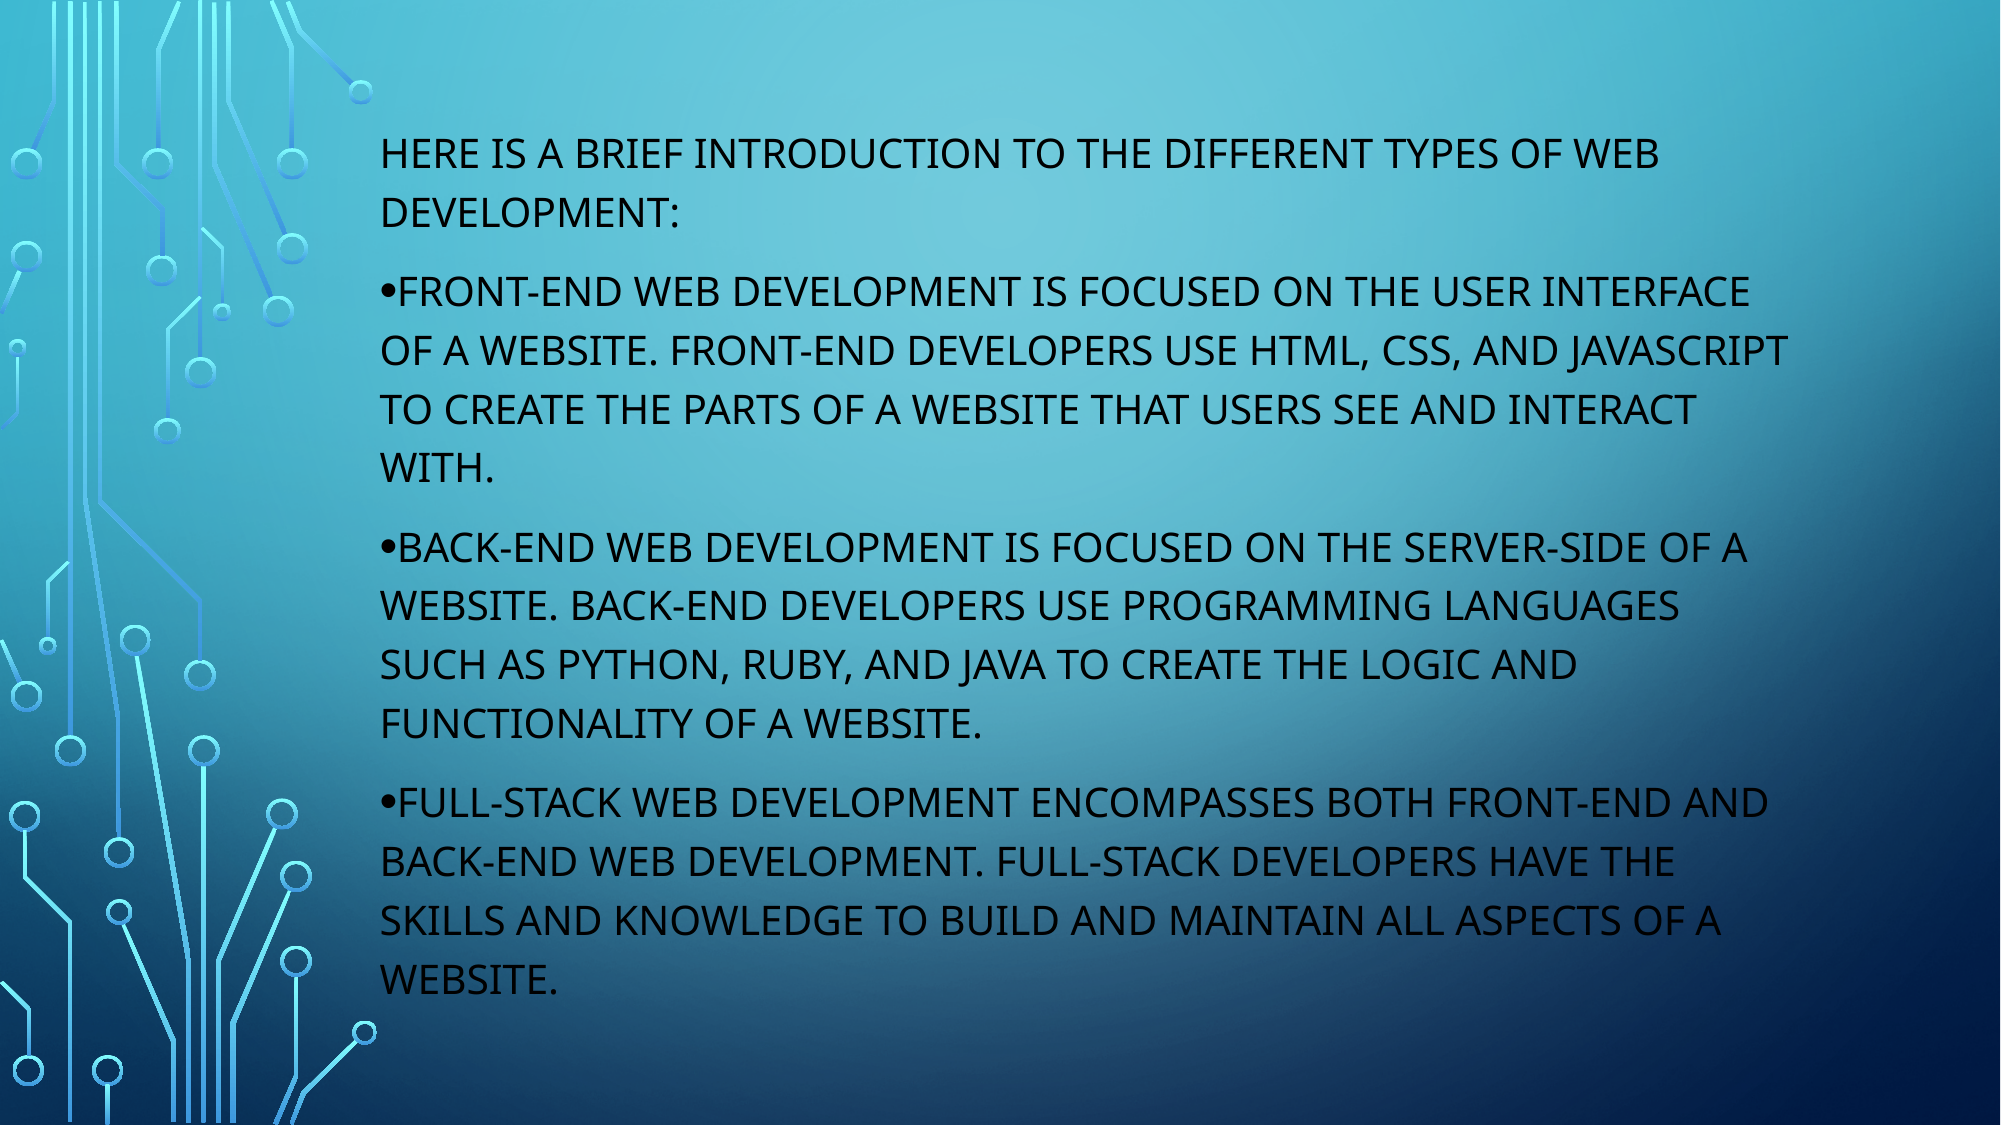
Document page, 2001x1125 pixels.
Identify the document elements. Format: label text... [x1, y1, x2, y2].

subtitle Here is a brief introduction to the different types of web development: Front-end web development is focused on the user interface of a website. Front-end developers use HTML, CSS, and JavaScript to create the parts of a website that users see and interact with. Back-end web development is focused on the server-side of a website. Back-end developers use programming languages such as Python, Ruby, and Java to create the logic and functionality of a website. Full-stack web development encompasses both front-end and back-end web development. Full-stack developers have the skills and knowledge to build and maintain all aspects of a website. [364, 40, 1807, 1017]
